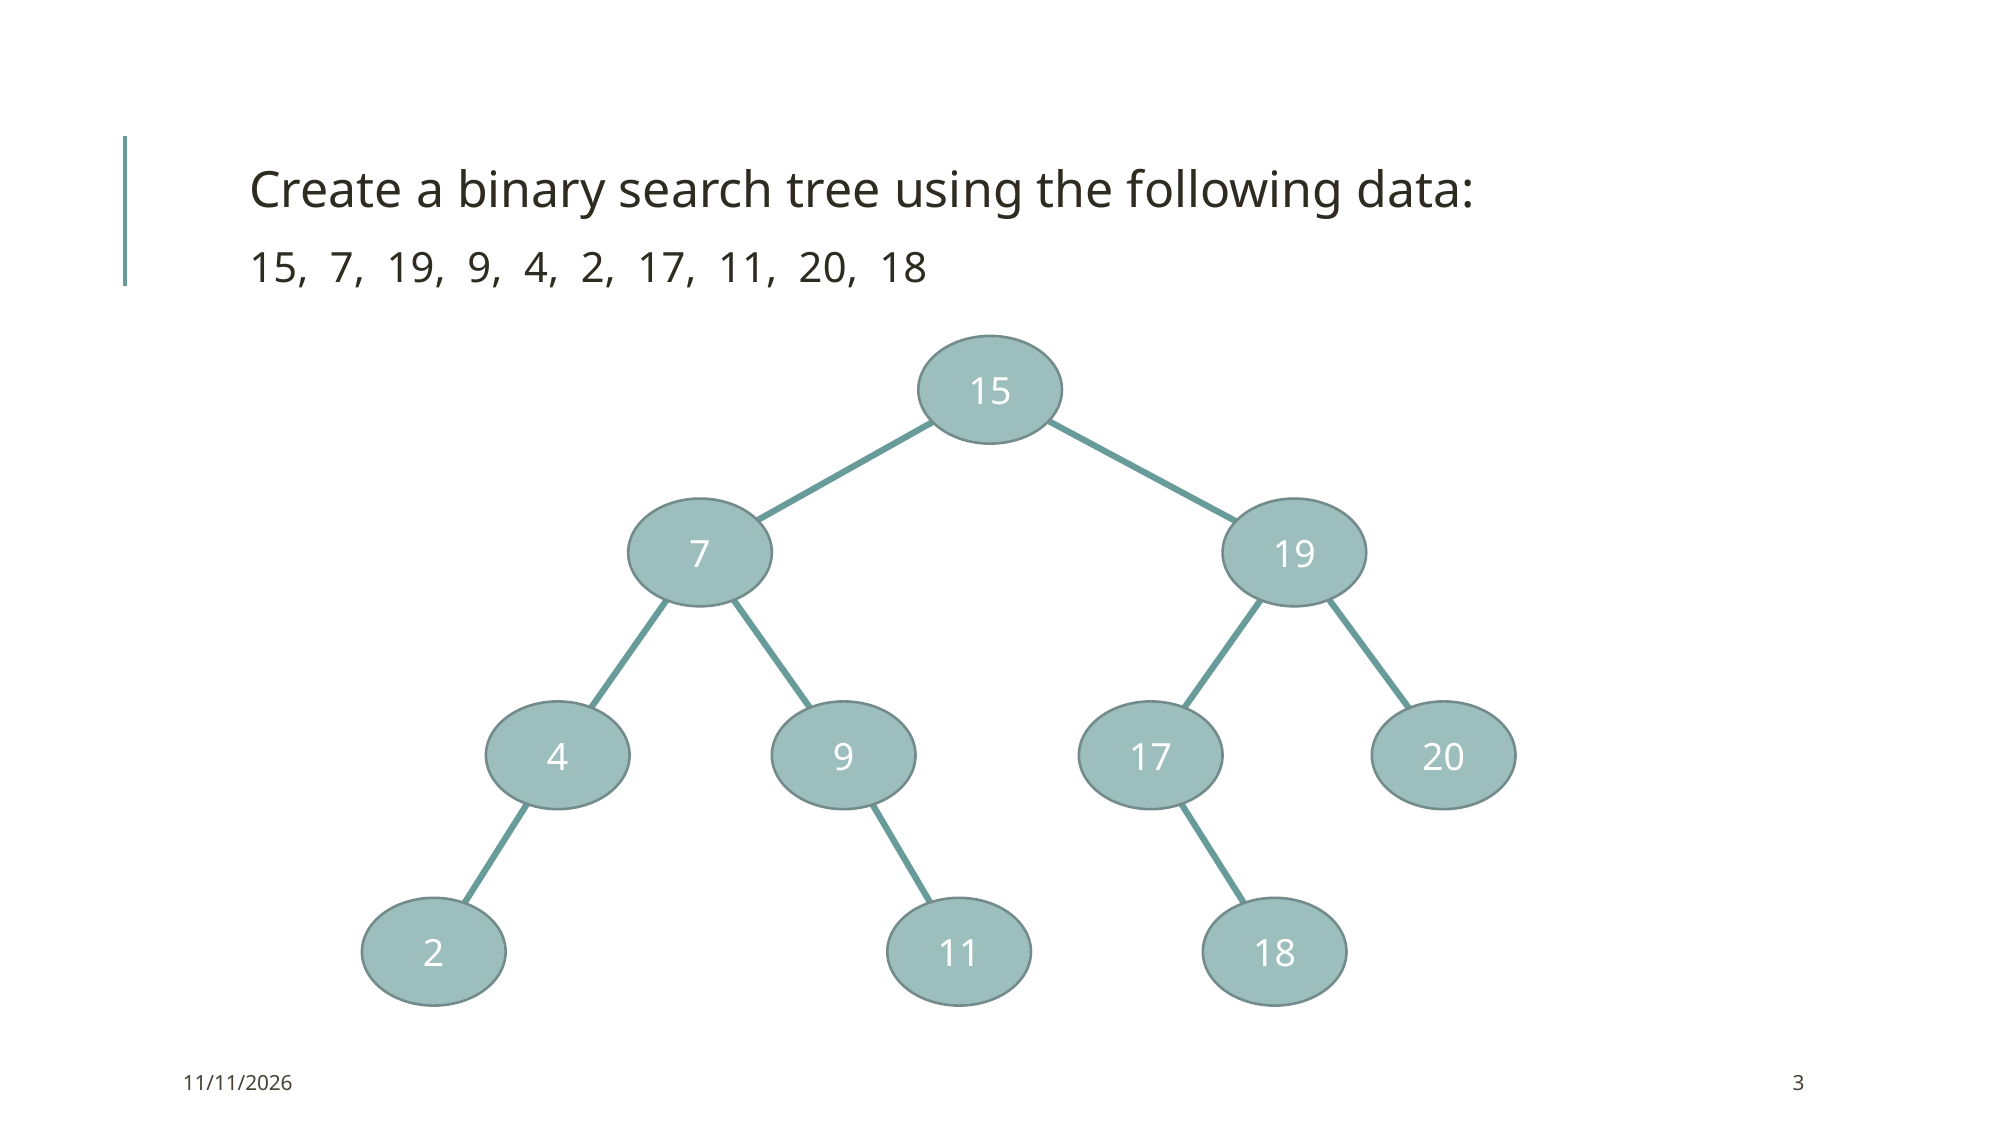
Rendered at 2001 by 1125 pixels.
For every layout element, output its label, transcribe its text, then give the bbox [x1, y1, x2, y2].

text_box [557, 552, 694, 756]
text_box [1294, 552, 1444, 756]
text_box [699, 552, 844, 756]
text_box 15 [917, 334, 1063, 384]
text_box 4 [484, 700, 550, 750]
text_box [1150, 754, 1275, 952]
text_box 19 [1301, 497, 1368, 547]
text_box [1150, 552, 1289, 756]
text_box 20 [1371, 700, 1517, 811]
text_box 2 [360, 896, 507, 1007]
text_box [433, 754, 558, 952]
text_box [843, 754, 960, 952]
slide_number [168, 1061, 522, 1107]
text_box 9 [849, 700, 917, 750]
text_box 7 [627, 497, 692, 547]
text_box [989, 389, 1295, 553]
slide_number 3 [1777, 1061, 1938, 1107]
text_box 17 [1077, 700, 1143, 811]
text_box 9 [771, 764, 836, 811]
text_box 4 [564, 764, 630, 811]
list Create a binary search tree using the following data: 15, 7, 19, 9, 4, 2, 17, 11, 20, 18 [241, 156, 1760, 322]
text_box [699, 389, 984, 553]
text_box 11 [886, 896, 1033, 1007]
text_box 18 [1202, 896, 1348, 1007]
